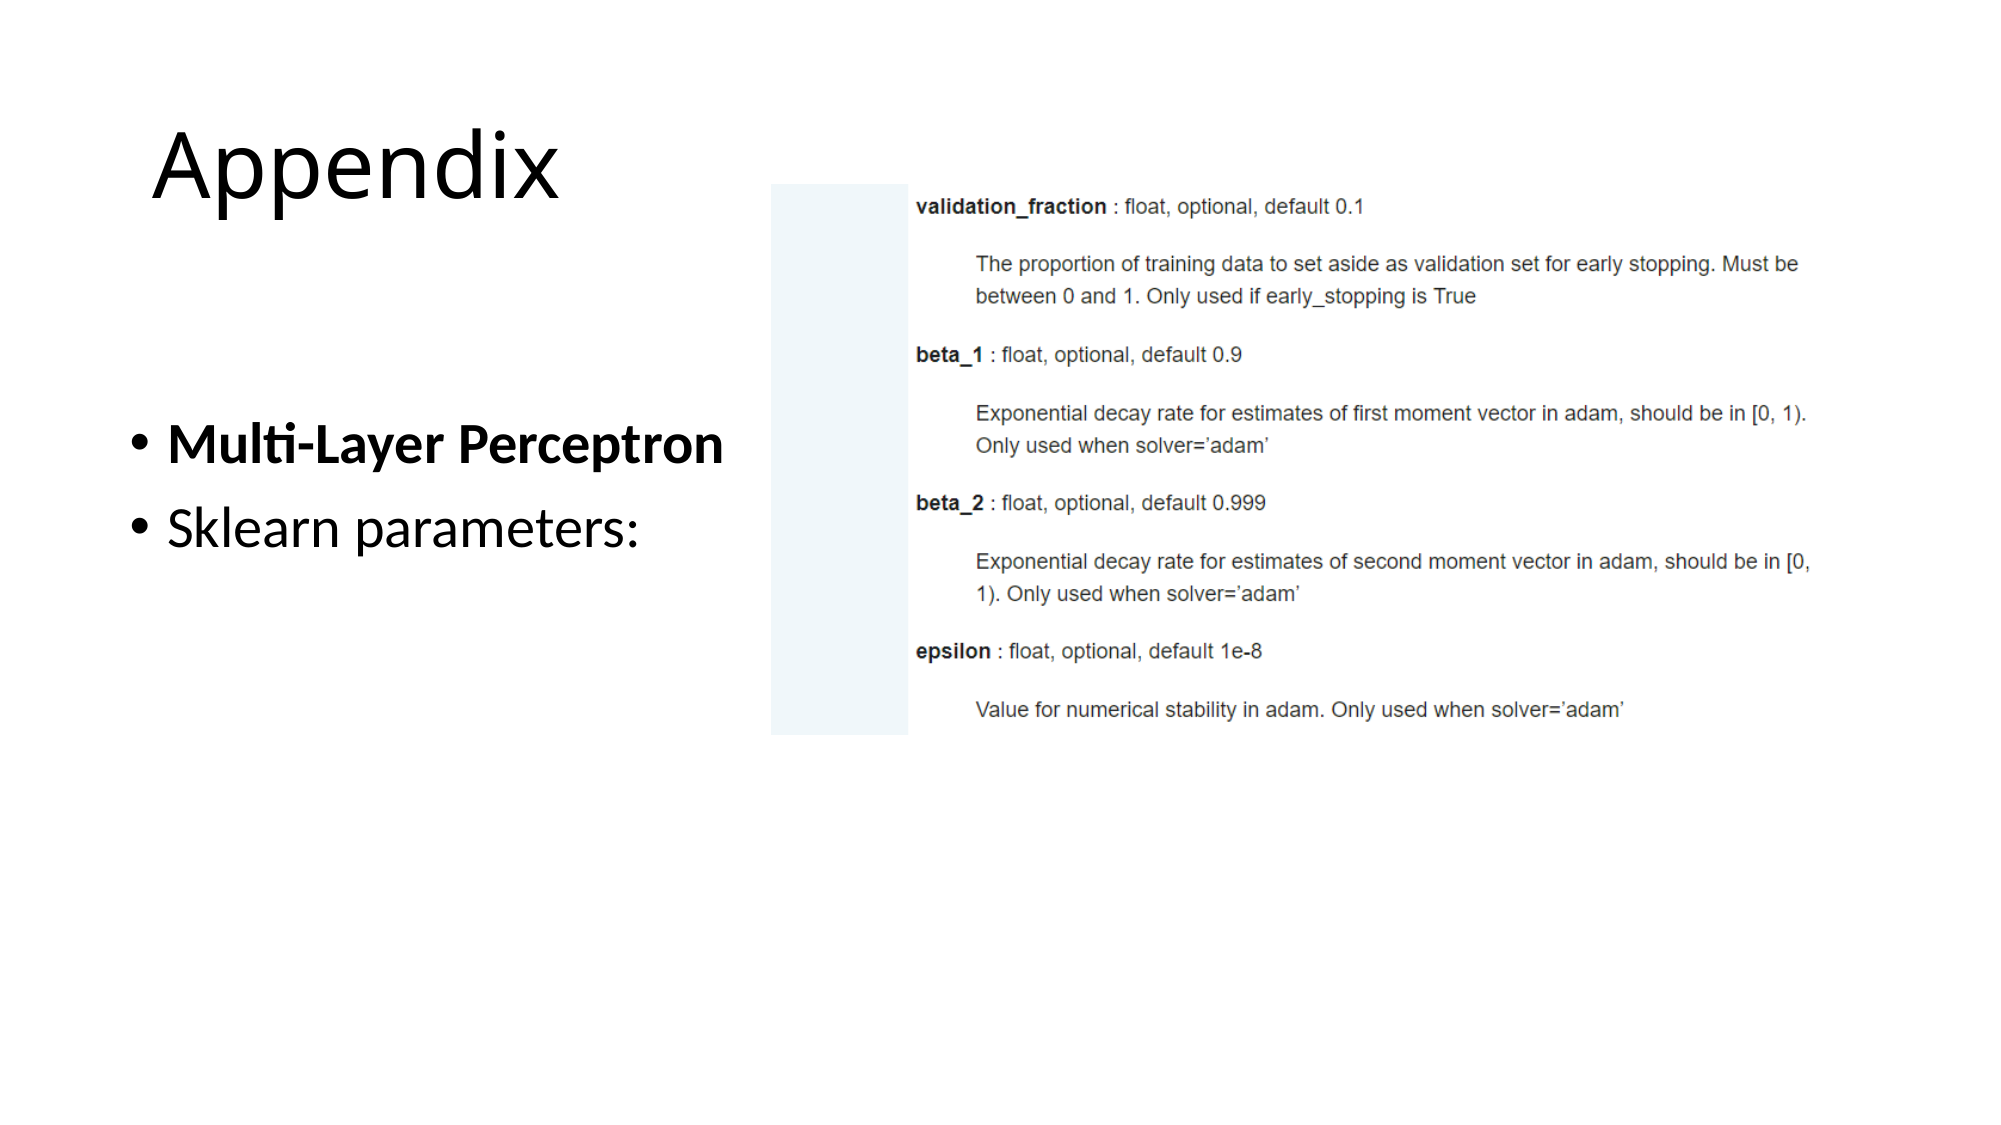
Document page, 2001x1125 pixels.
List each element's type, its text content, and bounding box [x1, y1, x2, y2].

picture [771, 184, 1844, 735]
title Appendix [137, 59, 1863, 278]
list Multi-Layer Perceptron Sklearn parameters: [114, 405, 771, 605]
